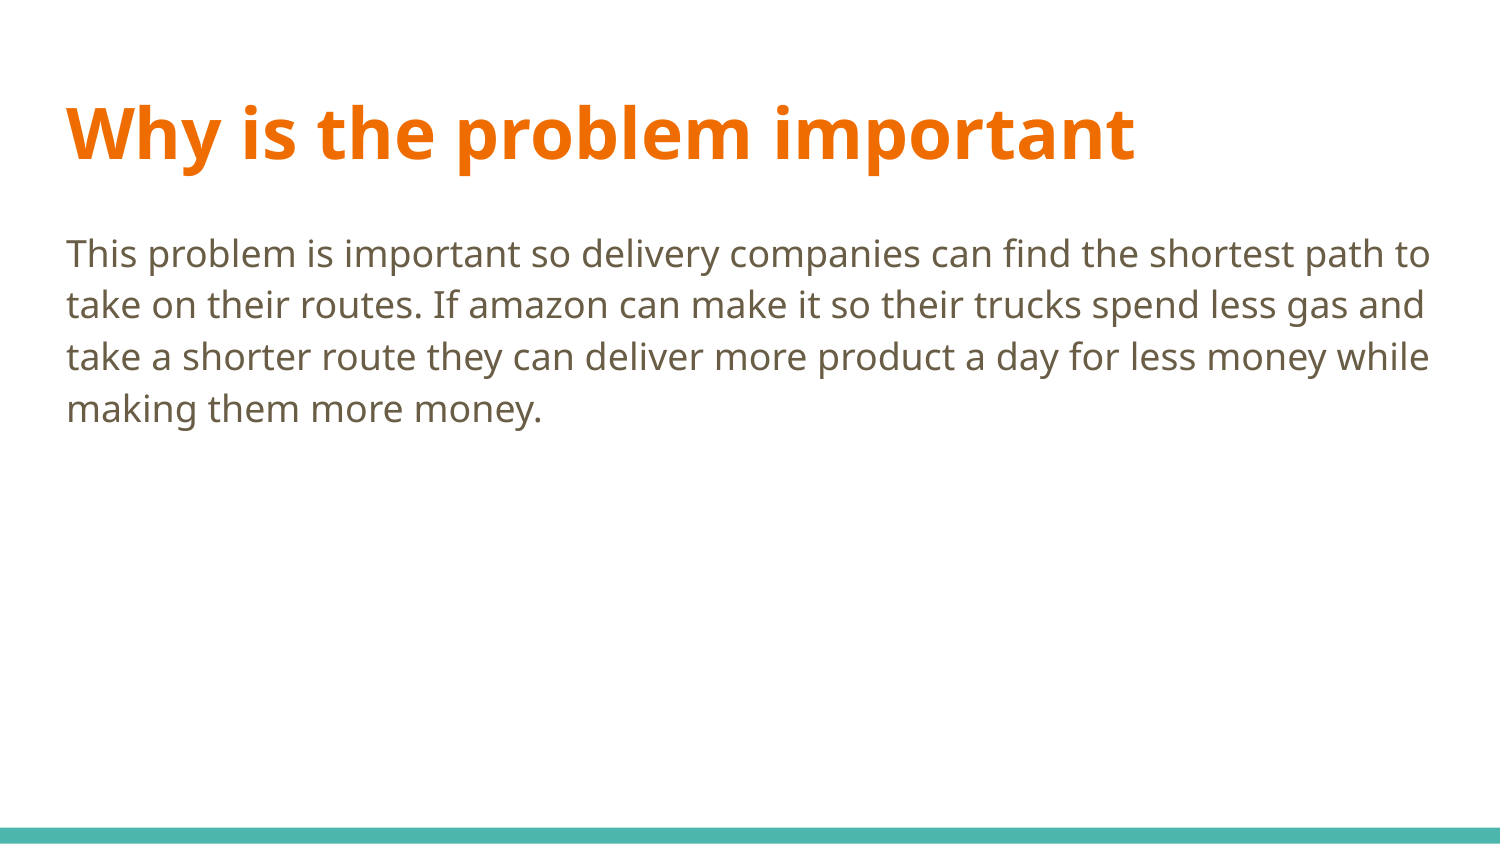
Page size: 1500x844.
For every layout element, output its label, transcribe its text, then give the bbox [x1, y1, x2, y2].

title Why is the problem important [51, 72, 1449, 189]
list This problem is important so delivery companies can find the shortest path to take on their routes. If amazon can make it so their trucks spend less gas and take a shorter route they can deliver more product a day for less money while making them more money. [51, 207, 1449, 750]
